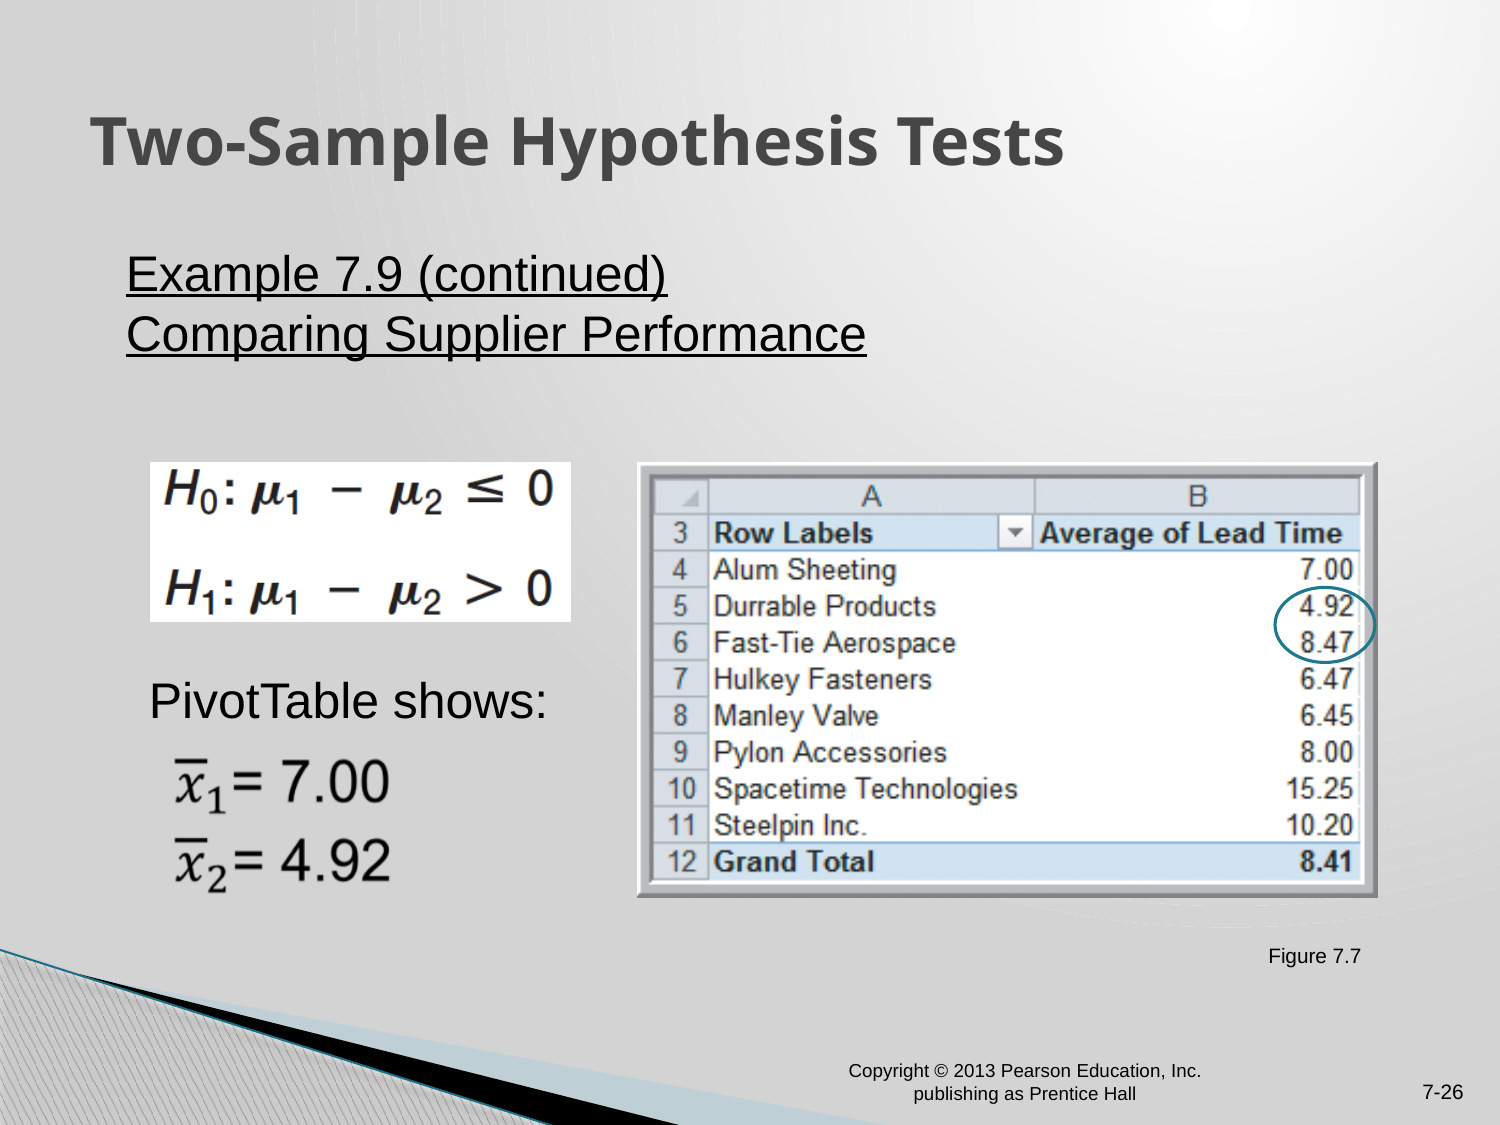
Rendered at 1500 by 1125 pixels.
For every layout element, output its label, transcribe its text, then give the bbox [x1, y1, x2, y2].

text_box PivotTable shows: [134, 661, 564, 796]
slide_number 7-26 [1362, 1051, 1479, 1112]
picture [637, 462, 1378, 898]
picture [149, 462, 571, 622]
picture [162, 737, 401, 901]
text_box Figure 7.7 [1253, 935, 1377, 975]
text_box Example 7.9 (continued) Comparing Supplier Performance [111, 233, 883, 369]
title Two-Sample Hypothesis Tests [75, 45, 1425, 233]
footer Copyright © 2013 Pearson Education, Inc. publishing as Prentice Hall [812, 1051, 1238, 1112]
